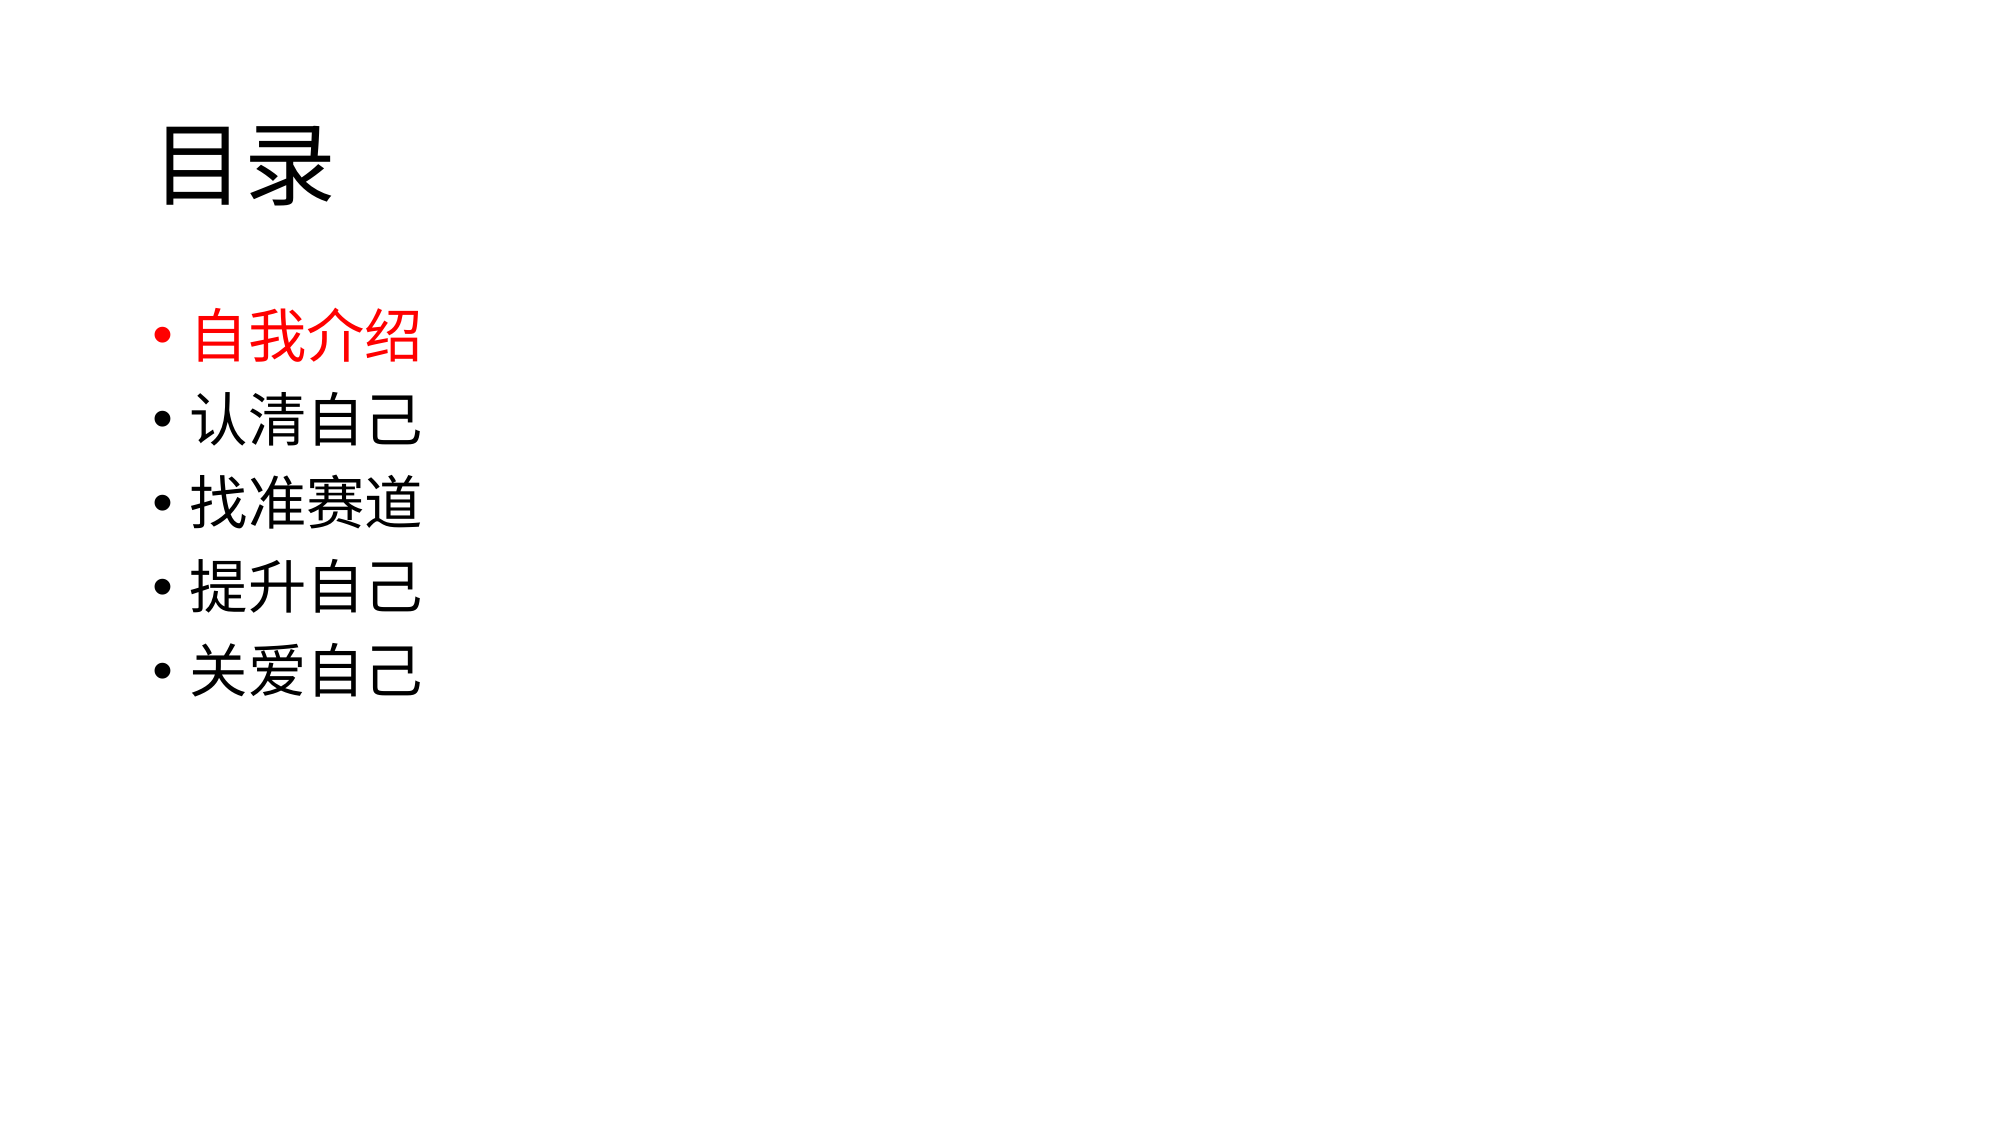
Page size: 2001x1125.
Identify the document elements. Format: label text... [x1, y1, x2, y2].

list 自我介绍 认清自己 找准赛道 提升自己 关爱自己 [137, 299, 1863, 1014]
title 目录 [137, 59, 1863, 278]
